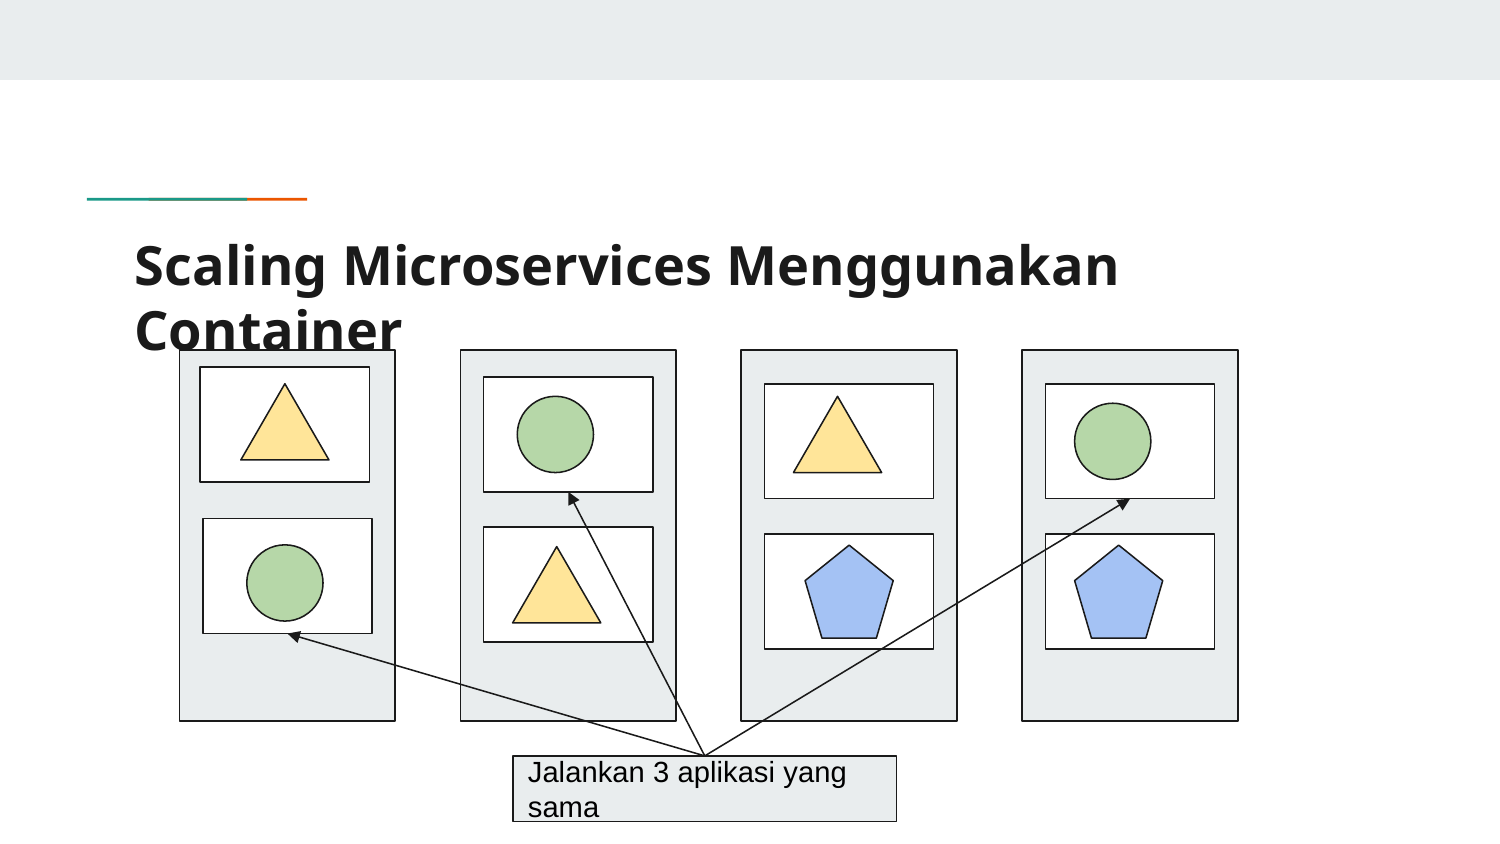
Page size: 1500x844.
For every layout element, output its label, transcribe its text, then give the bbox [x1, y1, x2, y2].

text_box [460, 350, 677, 632]
text_box [741, 350, 957, 497]
text_box [1022, 350, 1238, 721]
text_box [200, 366, 370, 482]
text_box [1134, 534, 1215, 650]
text_box Jalankan 3 aplikasi yang sama [512, 764, 897, 822]
title Scaling Microservices Menggunakan Container [119, 216, 1381, 305]
text_box [240, 383, 329, 460]
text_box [704, 498, 1131, 757]
text_box [764, 383, 934, 497]
text_box [483, 527, 562, 632]
text_box [1134, 557, 1163, 639]
text_box [202, 518, 372, 634]
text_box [568, 491, 706, 757]
text_box [179, 350, 396, 721]
text_box [246, 544, 324, 622]
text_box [287, 633, 562, 757]
text_box [793, 396, 882, 473]
text_box [1045, 383, 1215, 499]
text_box [517, 396, 594, 473]
text_box [1074, 403, 1151, 480]
text_box [512, 546, 562, 623]
text_box [483, 376, 653, 492]
